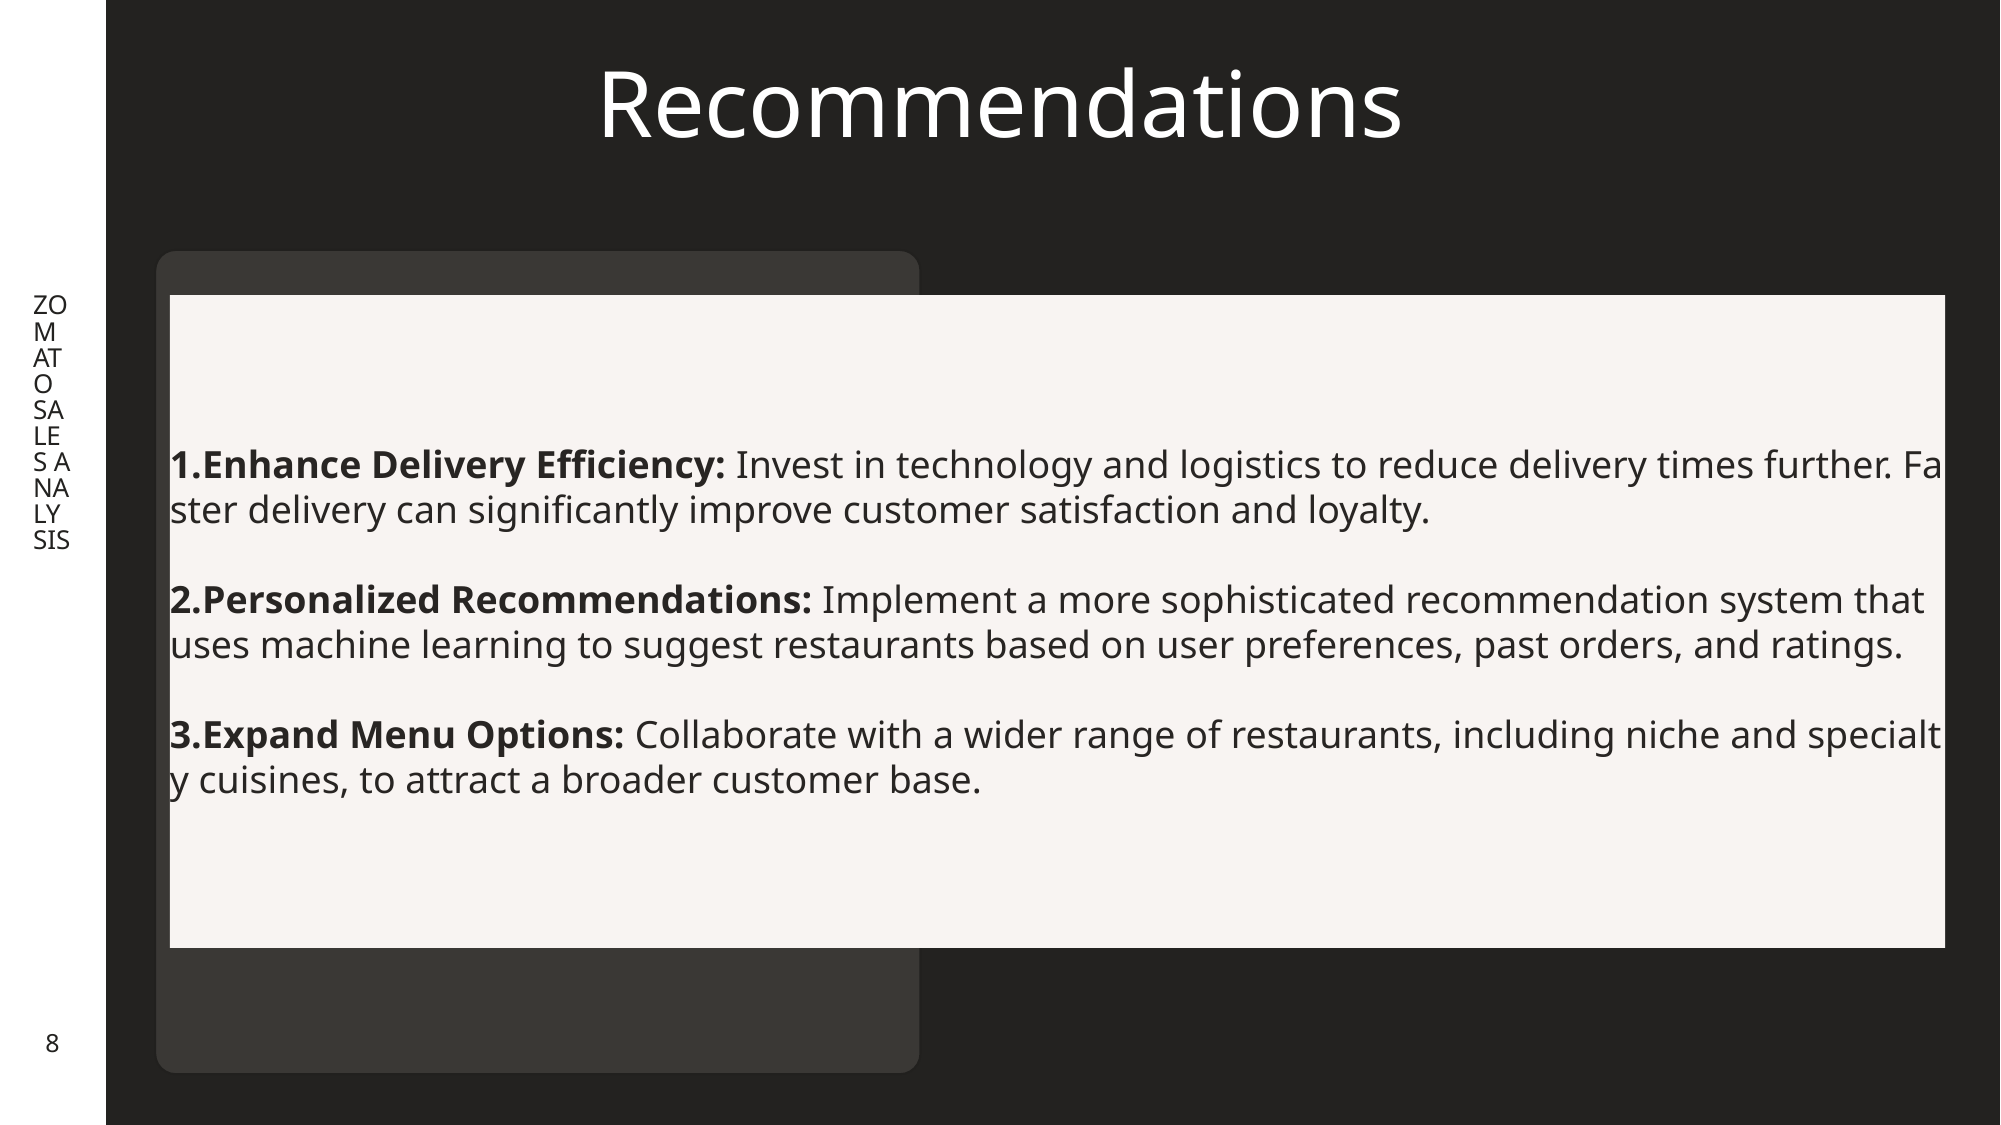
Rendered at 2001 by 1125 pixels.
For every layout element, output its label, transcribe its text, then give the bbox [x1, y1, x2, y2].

footer ZOMATO SALES ANALYSIS [18, 50, 86, 563]
title Recommendations [155, 50, 1847, 192]
list Enhance Delivery Efficiency: Invest in technology and logistics to reduce delivery times further. Faster delivery can significantly improve customer satisfaction and loyalty. Personalized Recommendations: Implement a more sophisticated recommendation system that uses machine learning to suggest restaurants based on user preferences, past orders, and ratings. Expand Menu Options: Collaborate with a wider range of restaurants, including niche and specialty cuisines, to attract a broader customer base. [169, 295, 1946, 948]
slide_number 8 [0, 1014, 106, 1075]
